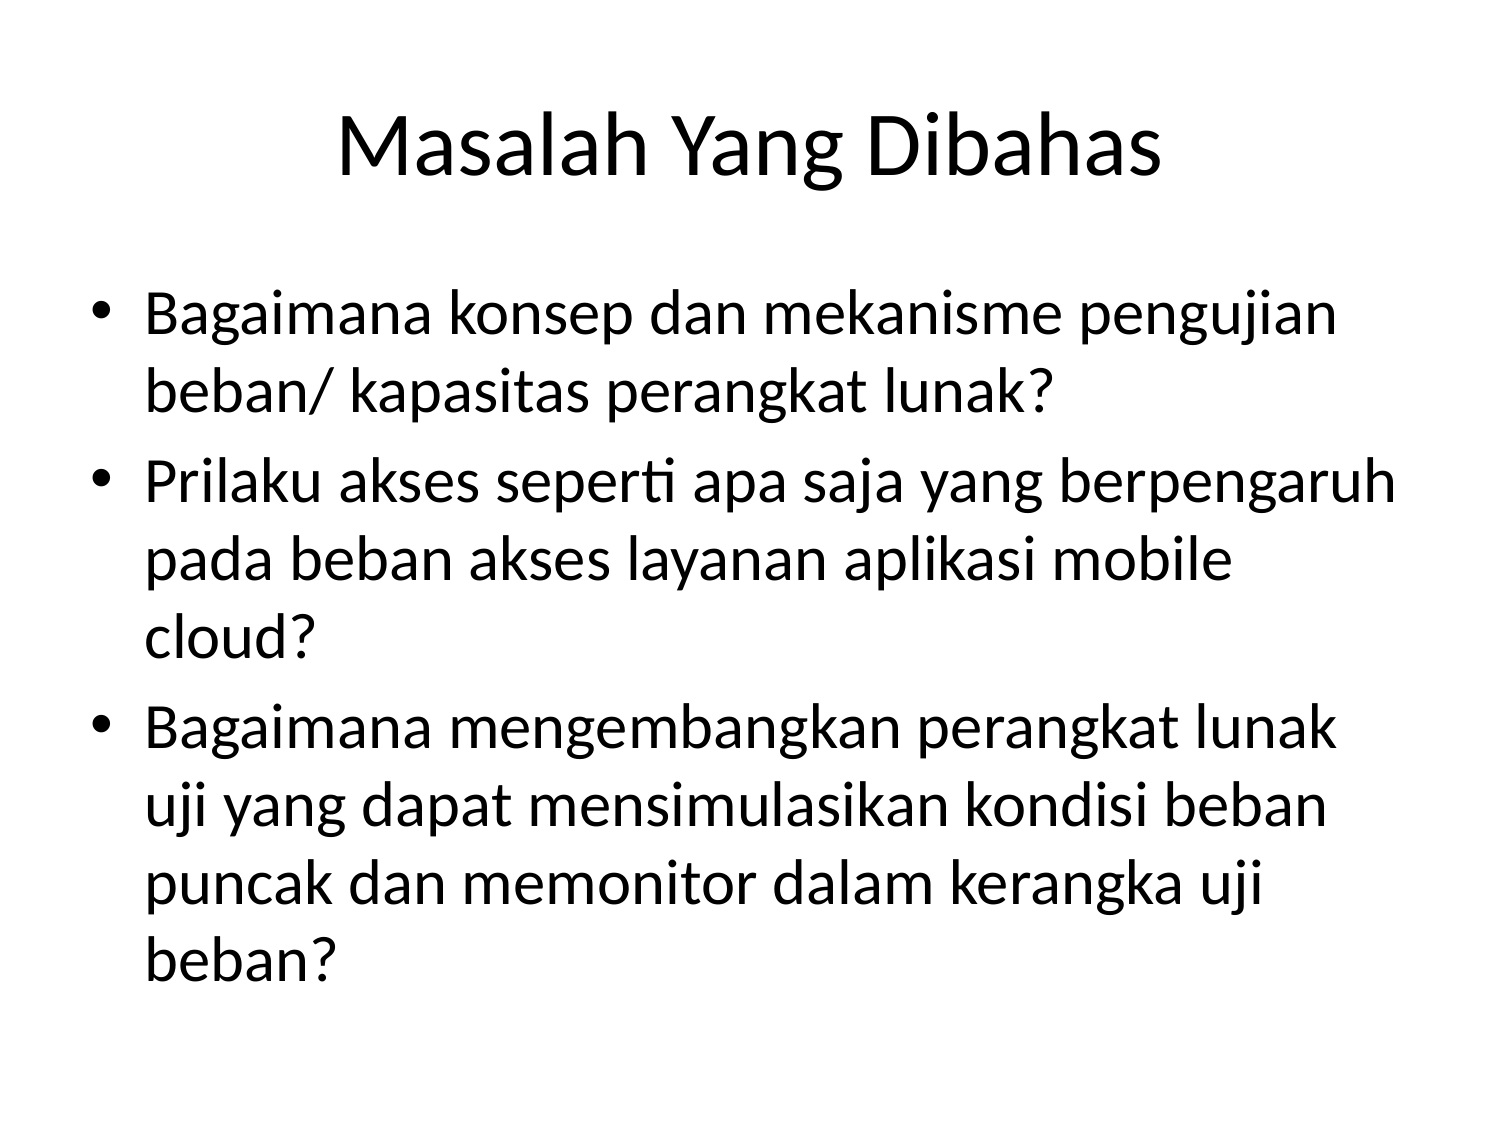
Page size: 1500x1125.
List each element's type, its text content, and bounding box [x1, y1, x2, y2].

list Bagaimana konsep dan mekanisme pengujian beban/ kapasitas perangkat lunak? Prilaku akses seperti apa saja yang berpengaruh pada beban akses layanan aplikasi mobile cloud? Bagaimana mengembangkan perangkat lunak uji yang dapat mensimulasikan kondisi beban puncak dan memonitor dalam kerangka uji beban? [75, 262, 1425, 1005]
title Masalah Yang Dibahas [75, 45, 1425, 233]
